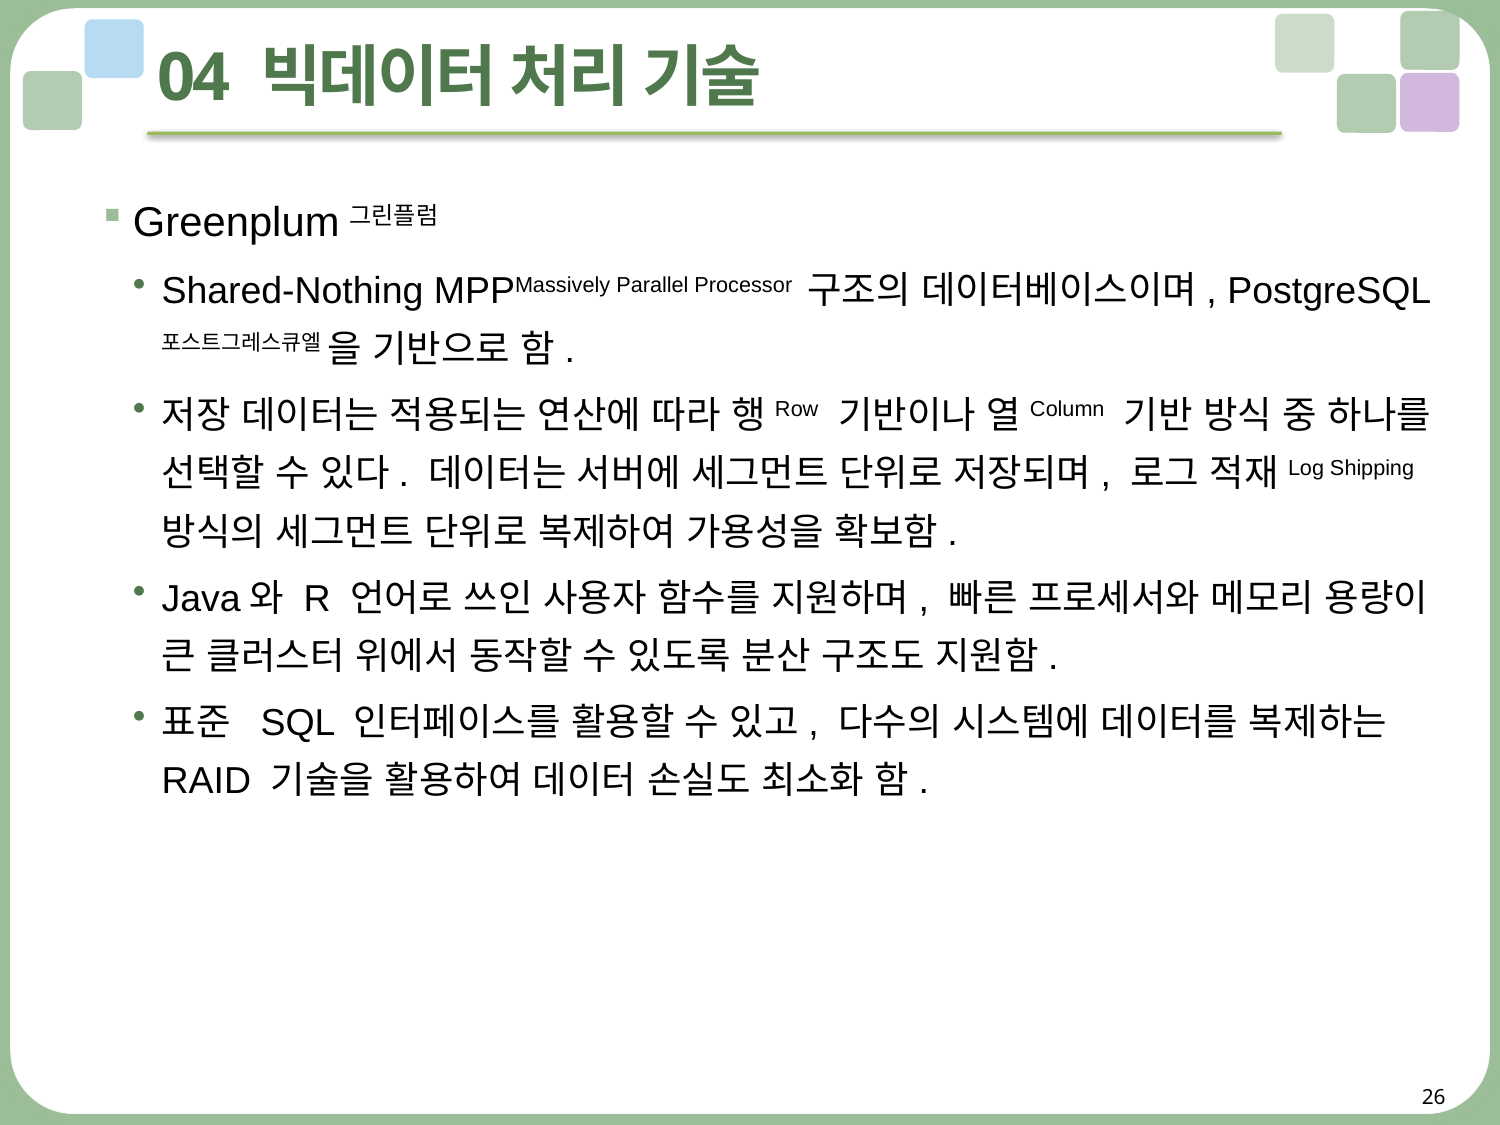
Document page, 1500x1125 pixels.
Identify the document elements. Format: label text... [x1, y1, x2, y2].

title 04 빅데이터 처리 기술 [142, 25, 1459, 123]
list Greenplum그린플럼 Shared-Nothing MPPMassively Parallel Processor 구조의 데이터베이스이며, PostgreSQL 포스트그레스큐엘 을 기반으로 함. 저장 데이터는 적용되는 연산에 따라 행Row 기반이나 열Column 기반 방식 중 하나를 선택할 수 있다. 데이터는 서버에 세그먼트 단위로 저장되며, 로그 적재Log Shipping 방식의 세그먼트 단위로 복제하여 가용성을 확보함. Java와 R 언어로 쓰인 사용자 함수를 지원하며, 빠른 프로세서와 메모리 용량이 큰 클러스터 위에서 동작할 수 있도록 분산 구조도 지원함. 표준 SQL 인터페이스를 활용할 수 있고, 다수의 시스템에 데이터를 복제하는 RAID 기술을 활용하여 데이터 손실도 최소화 함. [29, 172, 1459, 1083]
picture [0, 0, 1500, 1125]
